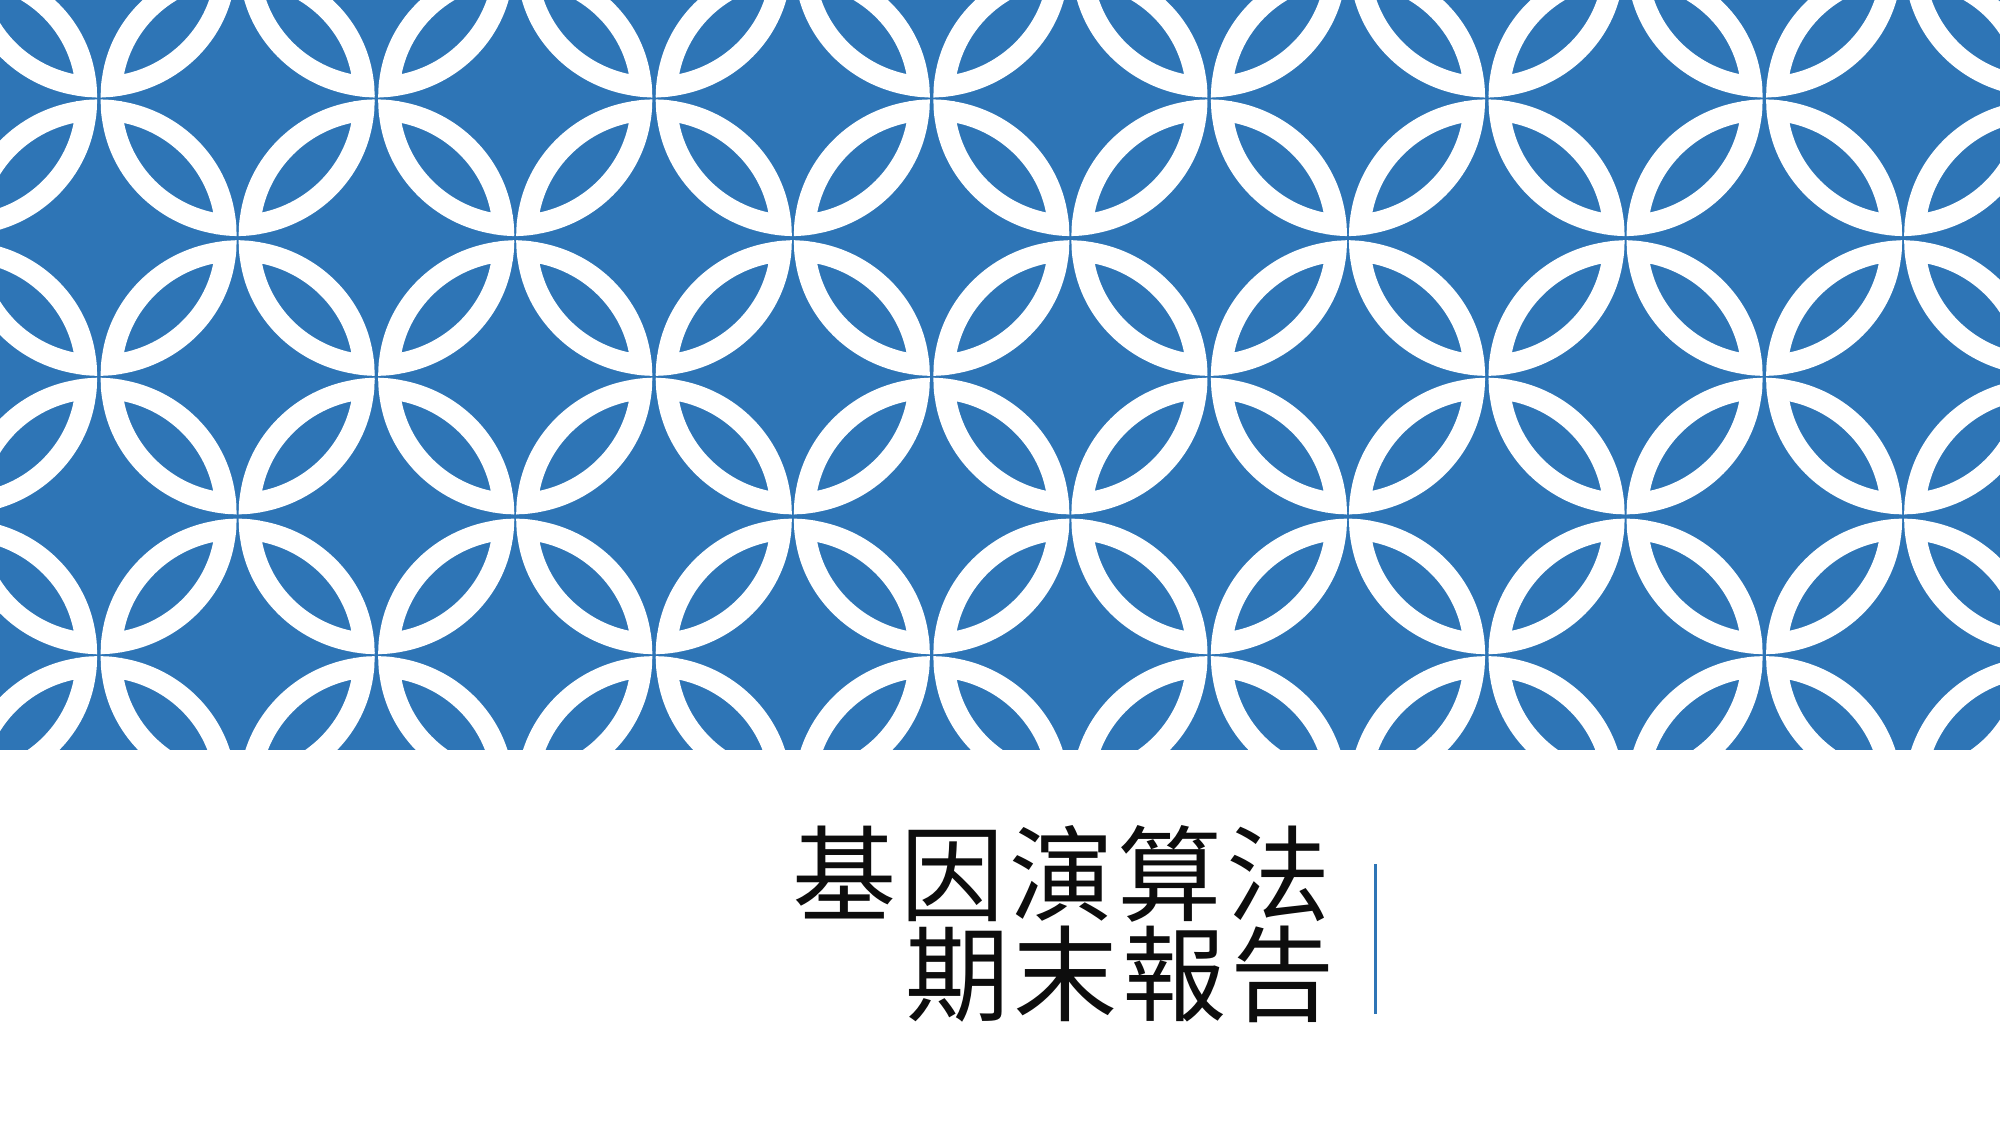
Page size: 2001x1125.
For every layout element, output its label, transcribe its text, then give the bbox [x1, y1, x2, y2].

title 基因演算法 期末報告 [75, 813, 1350, 1054]
